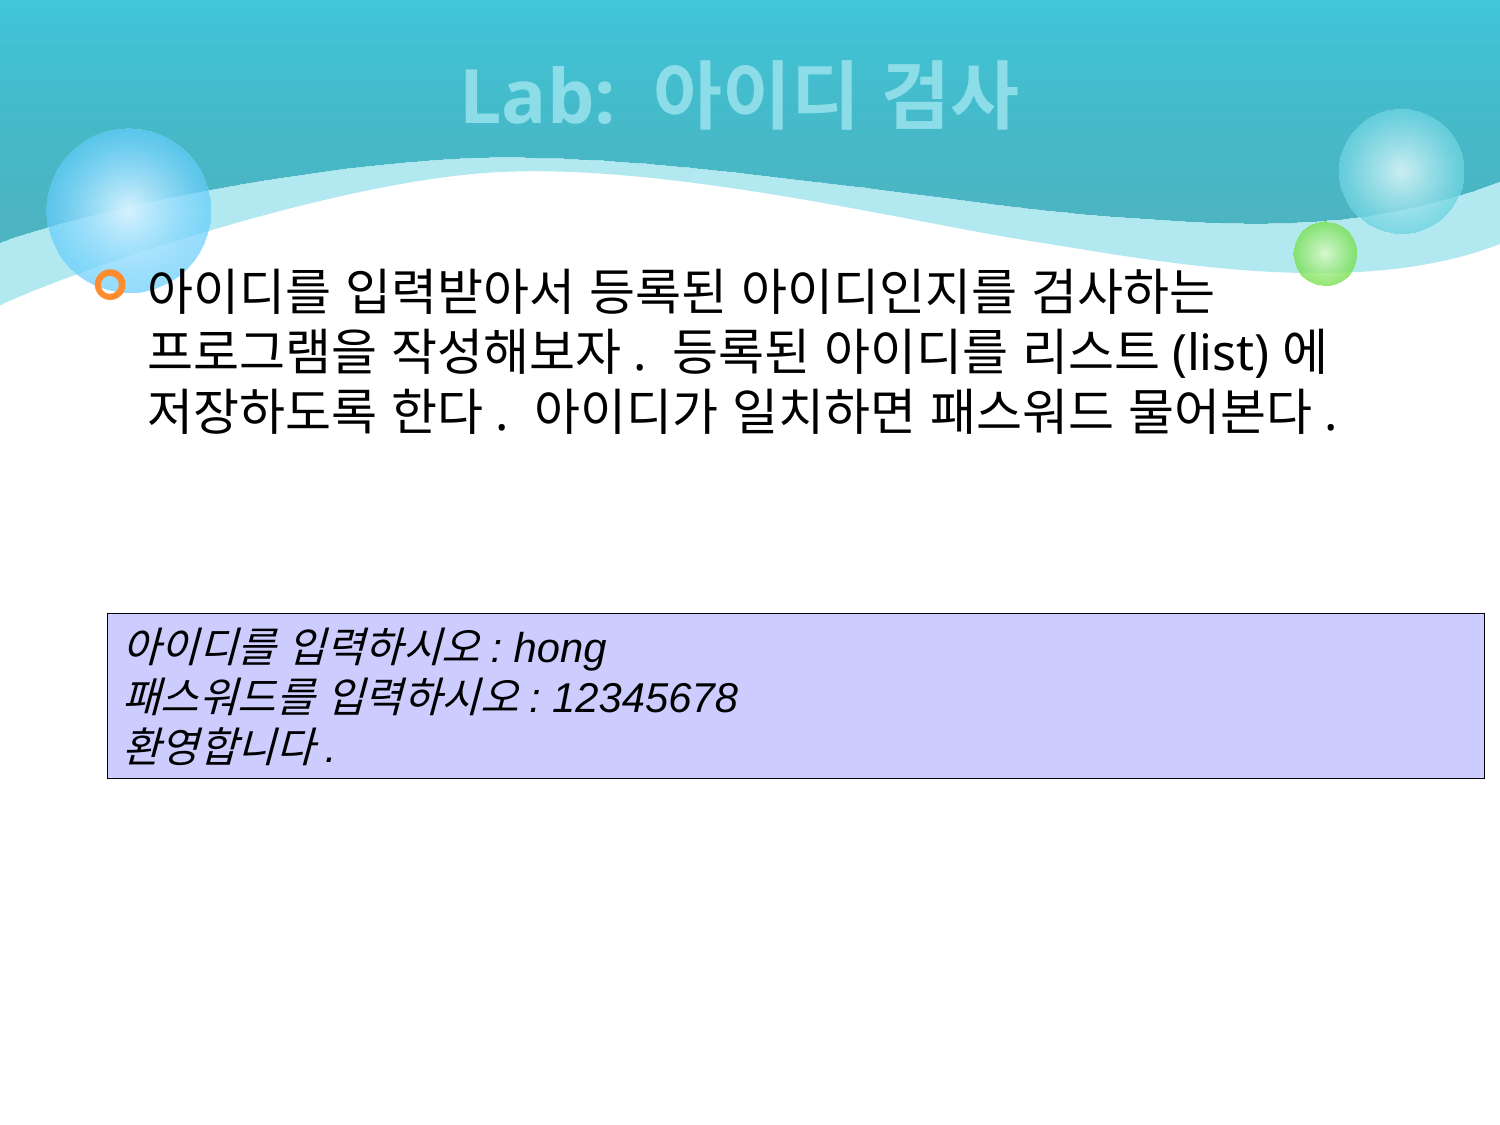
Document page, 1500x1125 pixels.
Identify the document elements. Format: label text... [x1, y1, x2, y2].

text_box 아이디를 입력하시오: hong 패스워드를 입력하시오: 12345678 환영합니다. [107, 613, 1485, 779]
title Lab: 아이디 검사 [75, 0, 1425, 188]
list 아이디를 입력받아서 등록된 아이디인지를 검사하는 프로그램을 작성해보자. 등록된 아이디를 리스트(list)에 저장하도록 한다. 아이디가 일치하면 패스워드 물어본다. [76, 252, 1427, 996]
